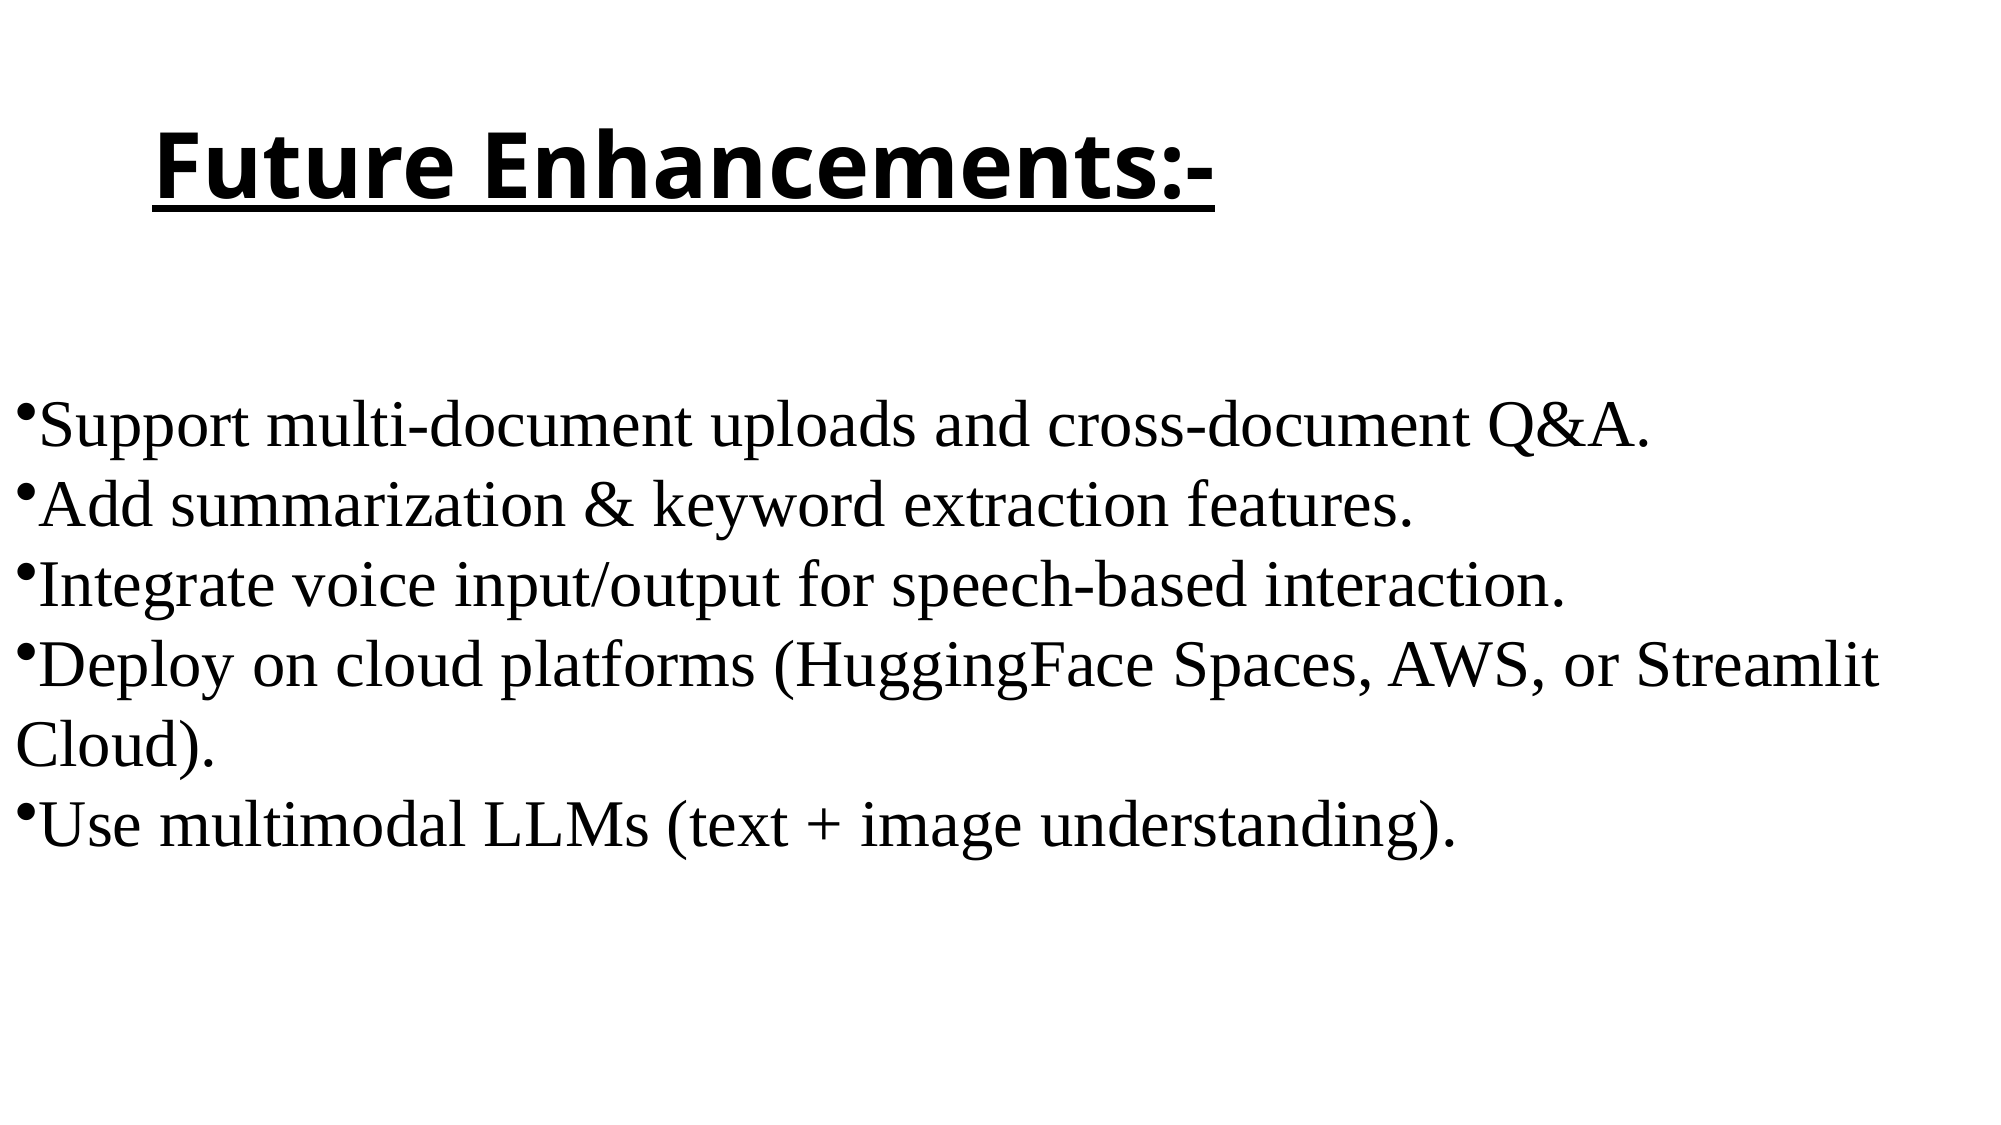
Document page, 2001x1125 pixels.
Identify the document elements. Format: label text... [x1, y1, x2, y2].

title Future Enhancements:- [137, 59, 1863, 278]
list Support multi-document uploads and cross-document Q&A. Add summarization & keyword extraction features. Integrate voice input/output for speech-based interaction. Deploy on cloud platforms (HuggingFace Spaces, AWS, or Streamlit Cloud). Use multimodal LLMs (text + image understanding). [0, 293, 1979, 947]
